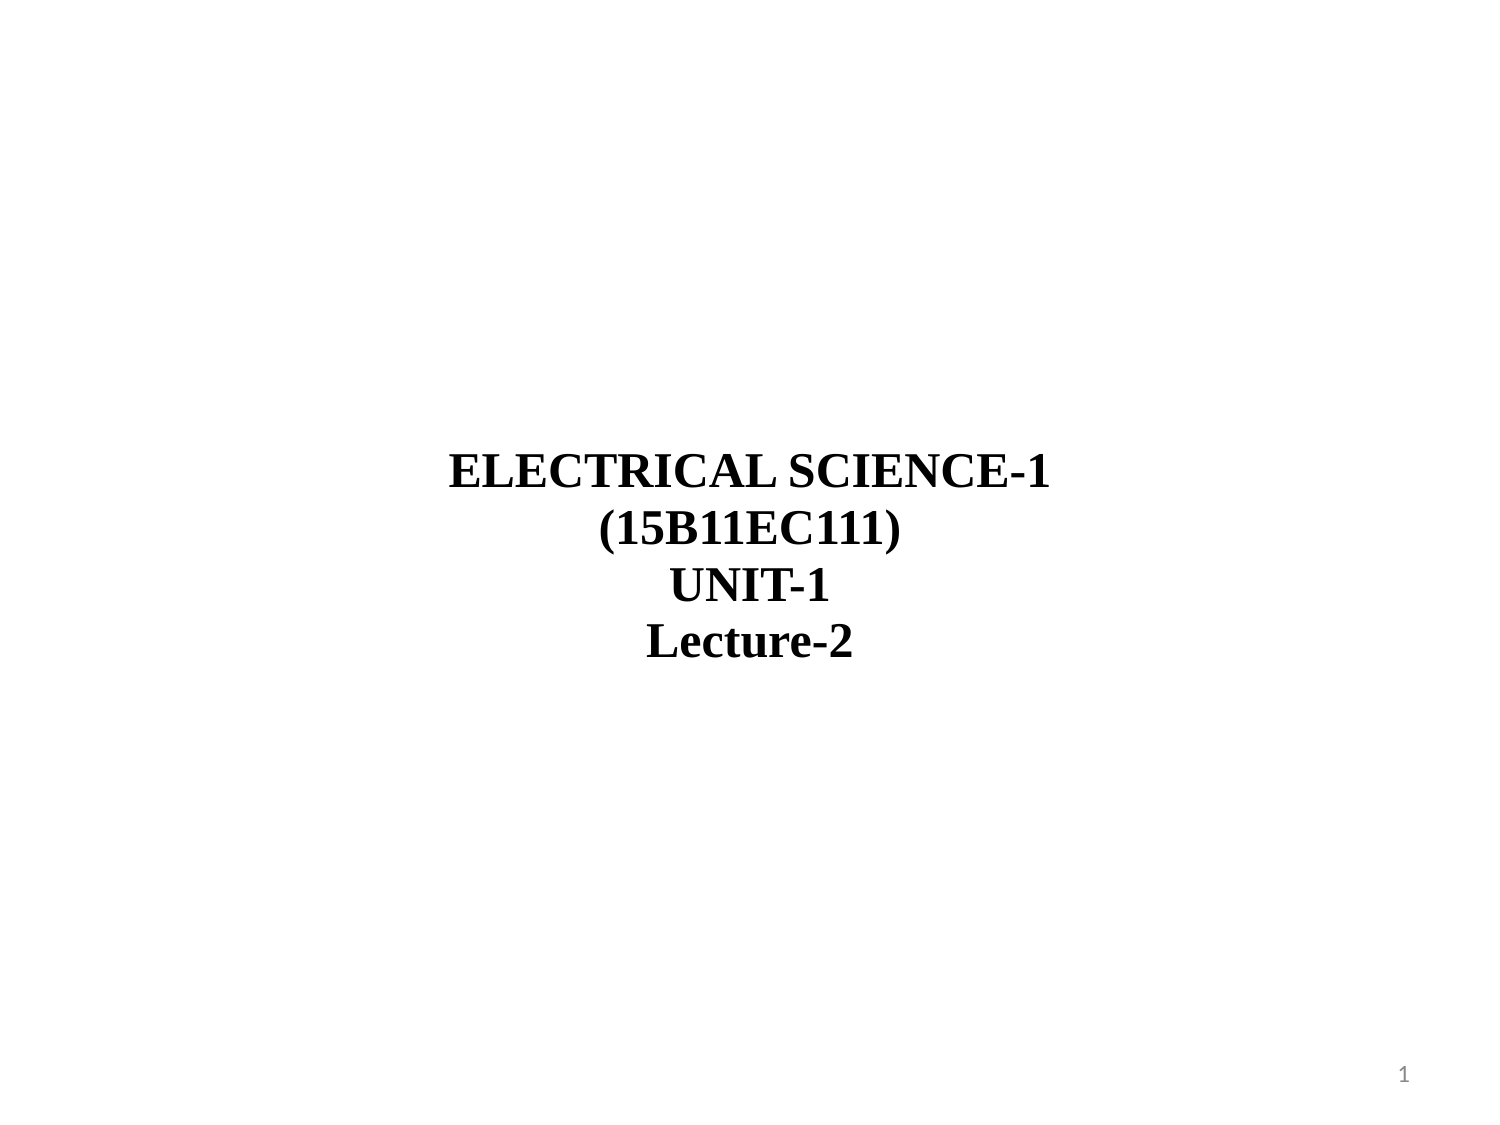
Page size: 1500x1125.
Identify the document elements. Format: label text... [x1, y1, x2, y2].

slide_number 1 [1074, 1042, 1425, 1103]
title ELECTRICAL SCIENCE-1 (15B11EC111) UNIT-1 Lecture-2 [271, 433, 1229, 675]
